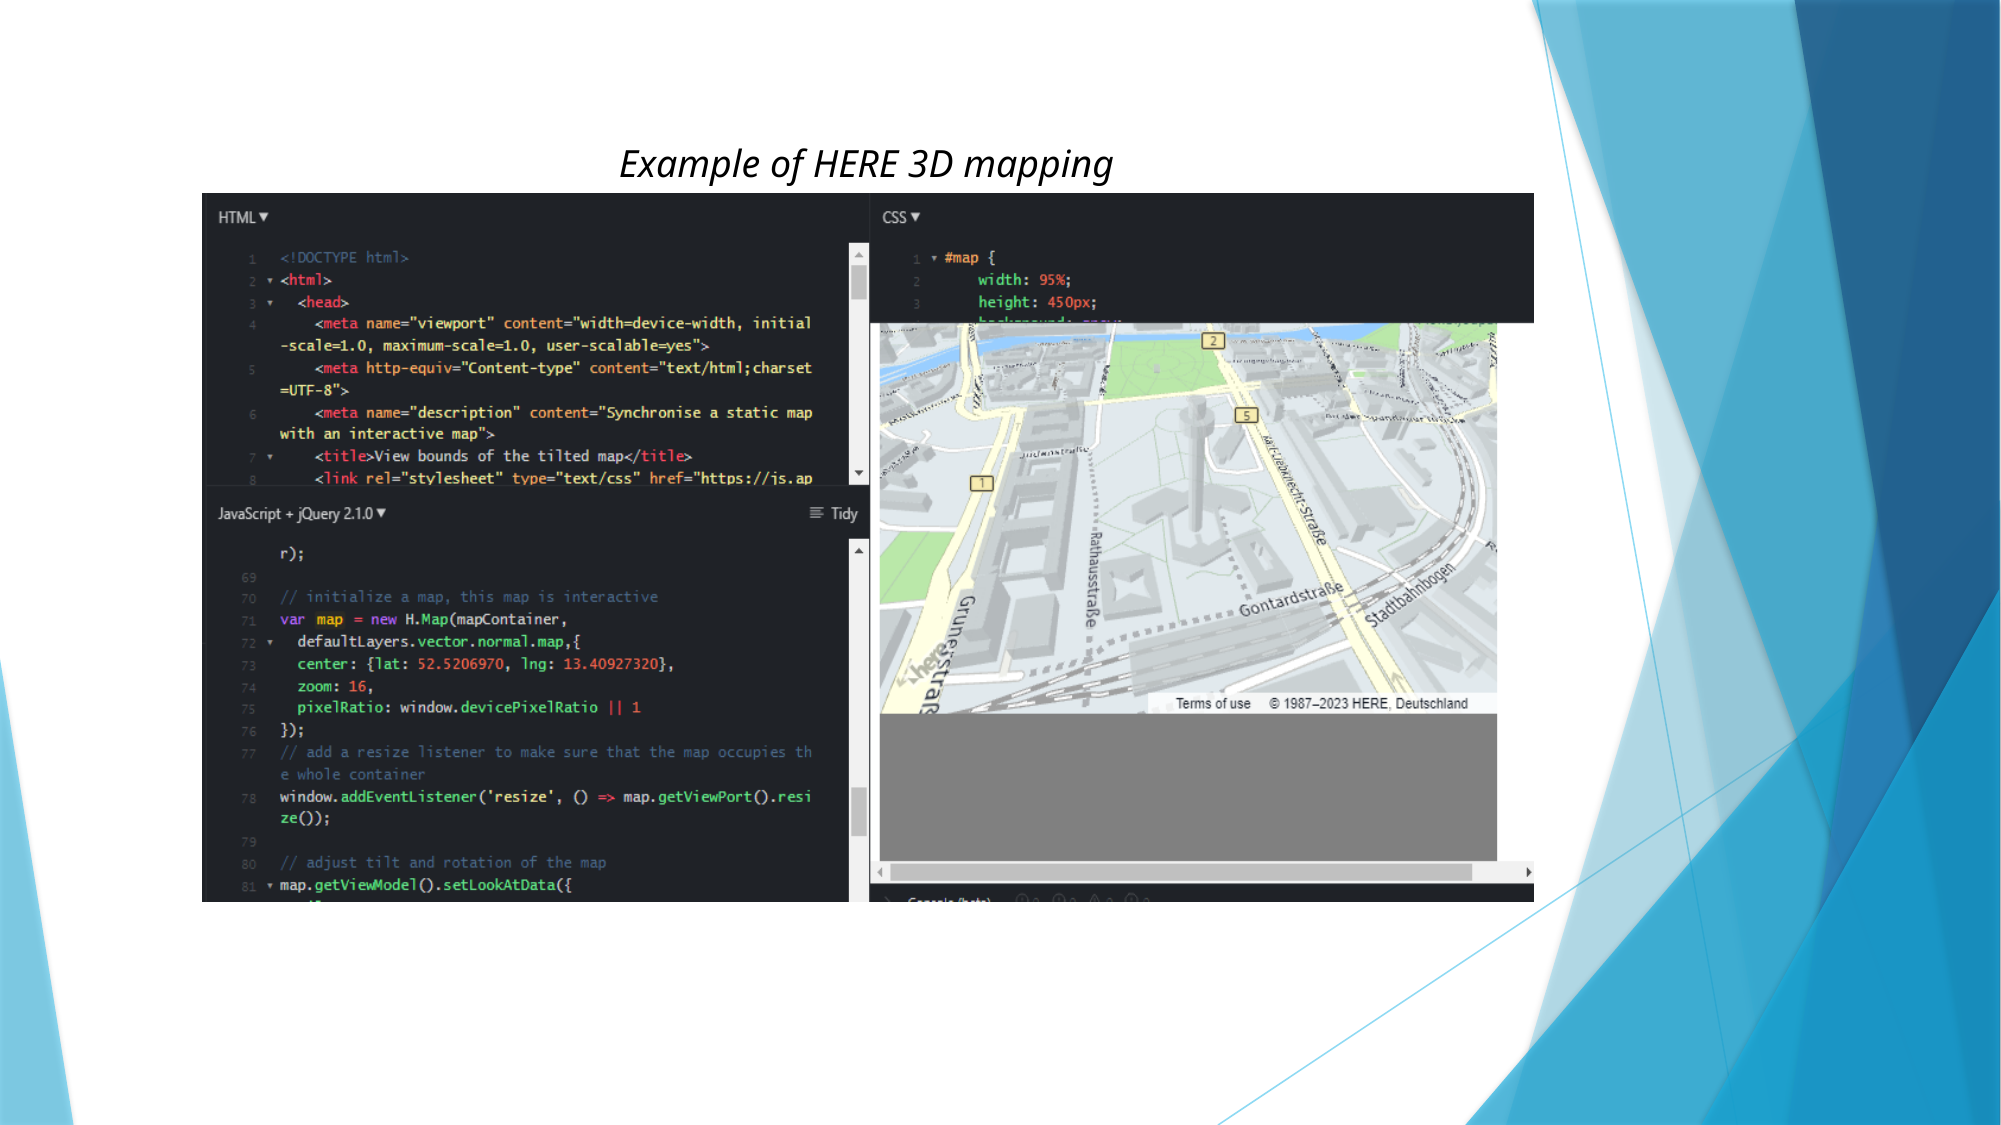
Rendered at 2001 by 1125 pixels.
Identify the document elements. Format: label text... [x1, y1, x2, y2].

picture [201, 193, 1534, 903]
text_box Example of HERE 3D mapping [604, 133, 1332, 192]
